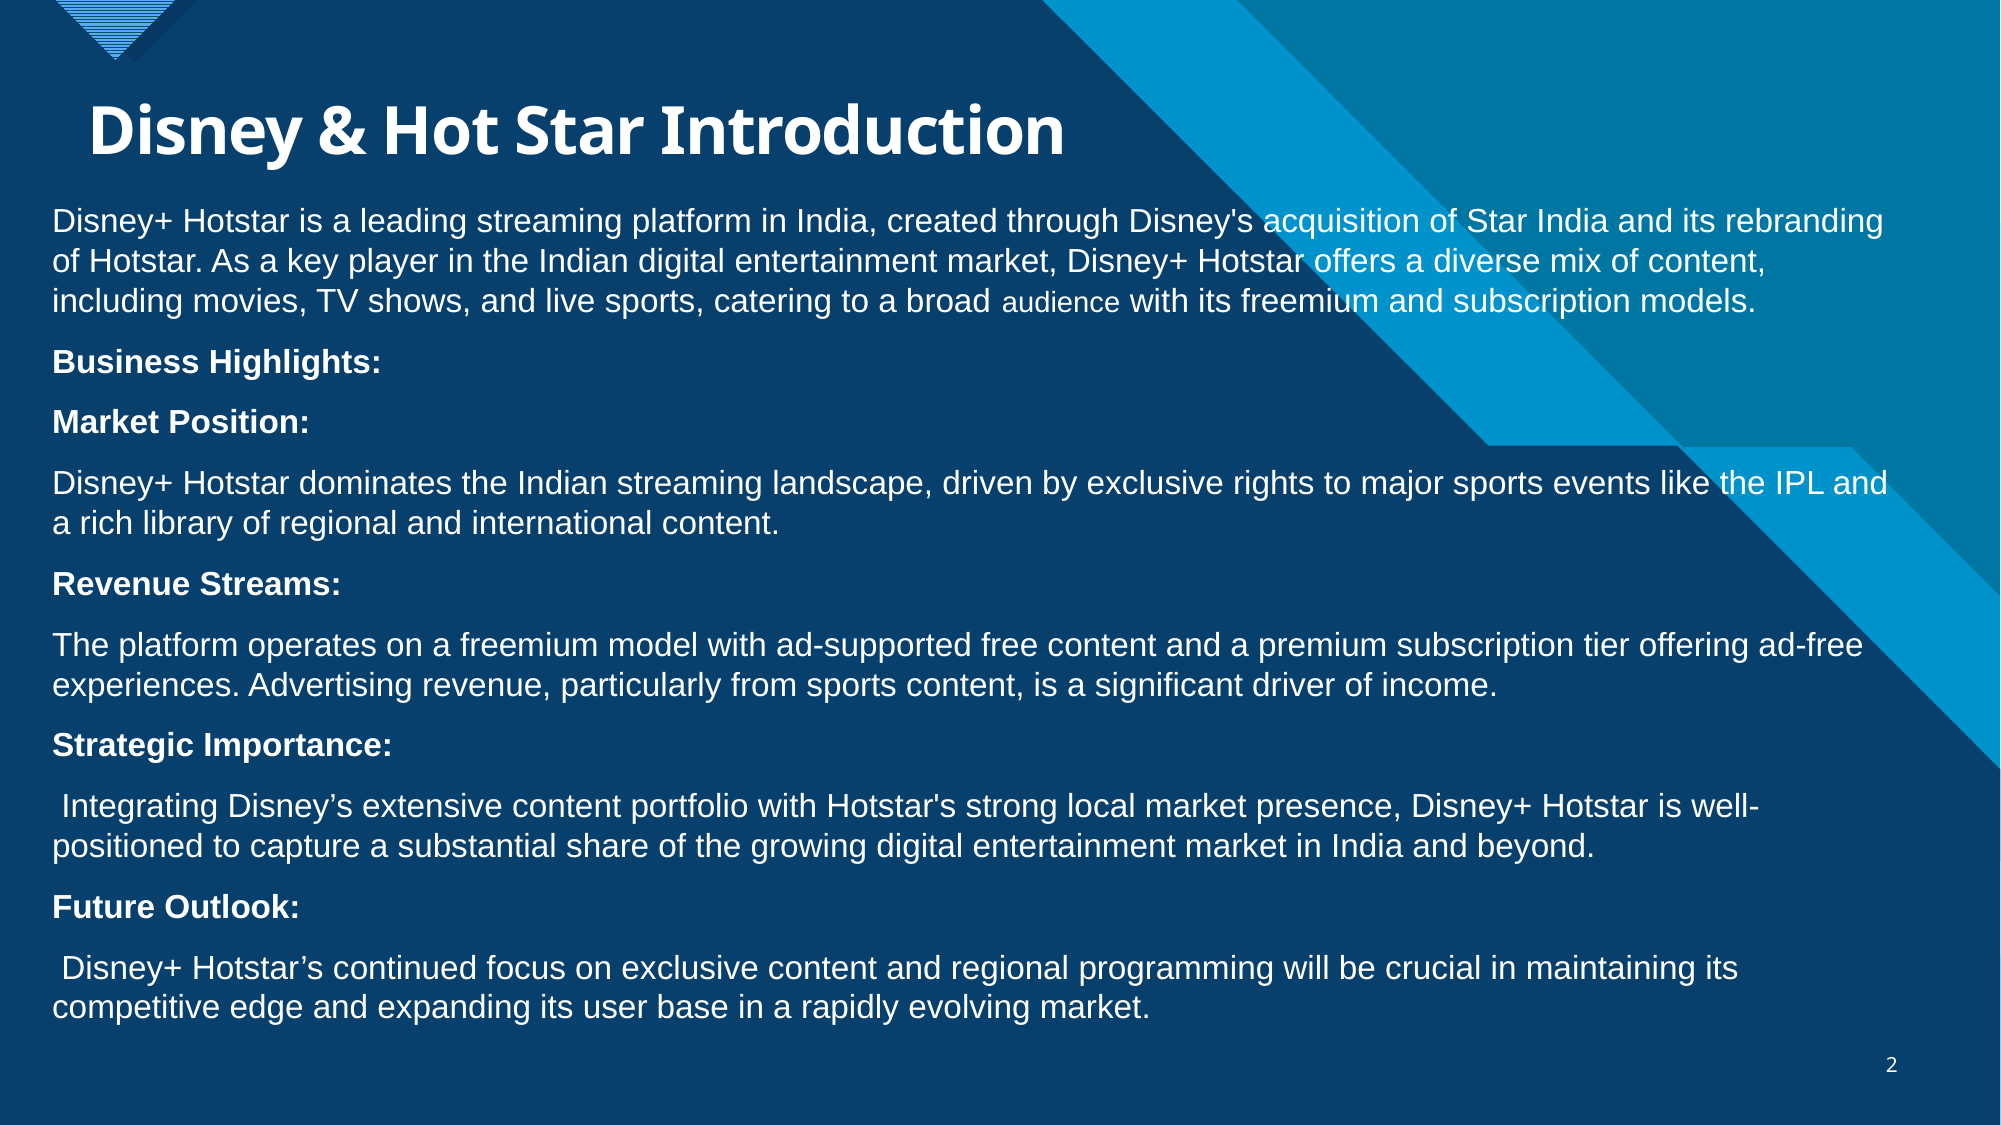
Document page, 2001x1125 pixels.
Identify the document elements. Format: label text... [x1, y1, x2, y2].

list Disney+ Hotstar is a leading streaming platform in India, created through Disney's acquisition of Star India and its rebranding of Hotstar. As a key player in the Indian digital entertainment market, Disney+ Hotstar offers a diverse mix of content, including movies, TV shows, and live sports, catering to a broad audience with its freemium and subscription models. Business Highlights: Market Position: Disney+ Hotstar dominates the Indian streaming landscape, driven by exclusive rights to major sports events like the IPL and a rich library of regional and international content. Revenue Streams: The platform operates on a freemium model with ad-supported free content and a premium subscription tier offering ad-free experiences. Advertising revenue, particularly from sports content, is a significant driver of income. Strategic Importance: Integrating Disney’s extensive content portfolio with Hotstar's strong local market presence, Disney+ Hotstar is well-positioned to capture a substantial share of the growing digital entertainment market in India and beyond. Future Outlook: Disney+ Hotstar’s continued focus on exclusive content and regional programming will be crucial in maintaining its competitive edge and expanding its user base in a rapidly evolving market. [37, 191, 1913, 1096]
title Disney & Hot Star Introduction [72, 89, 1913, 177]
